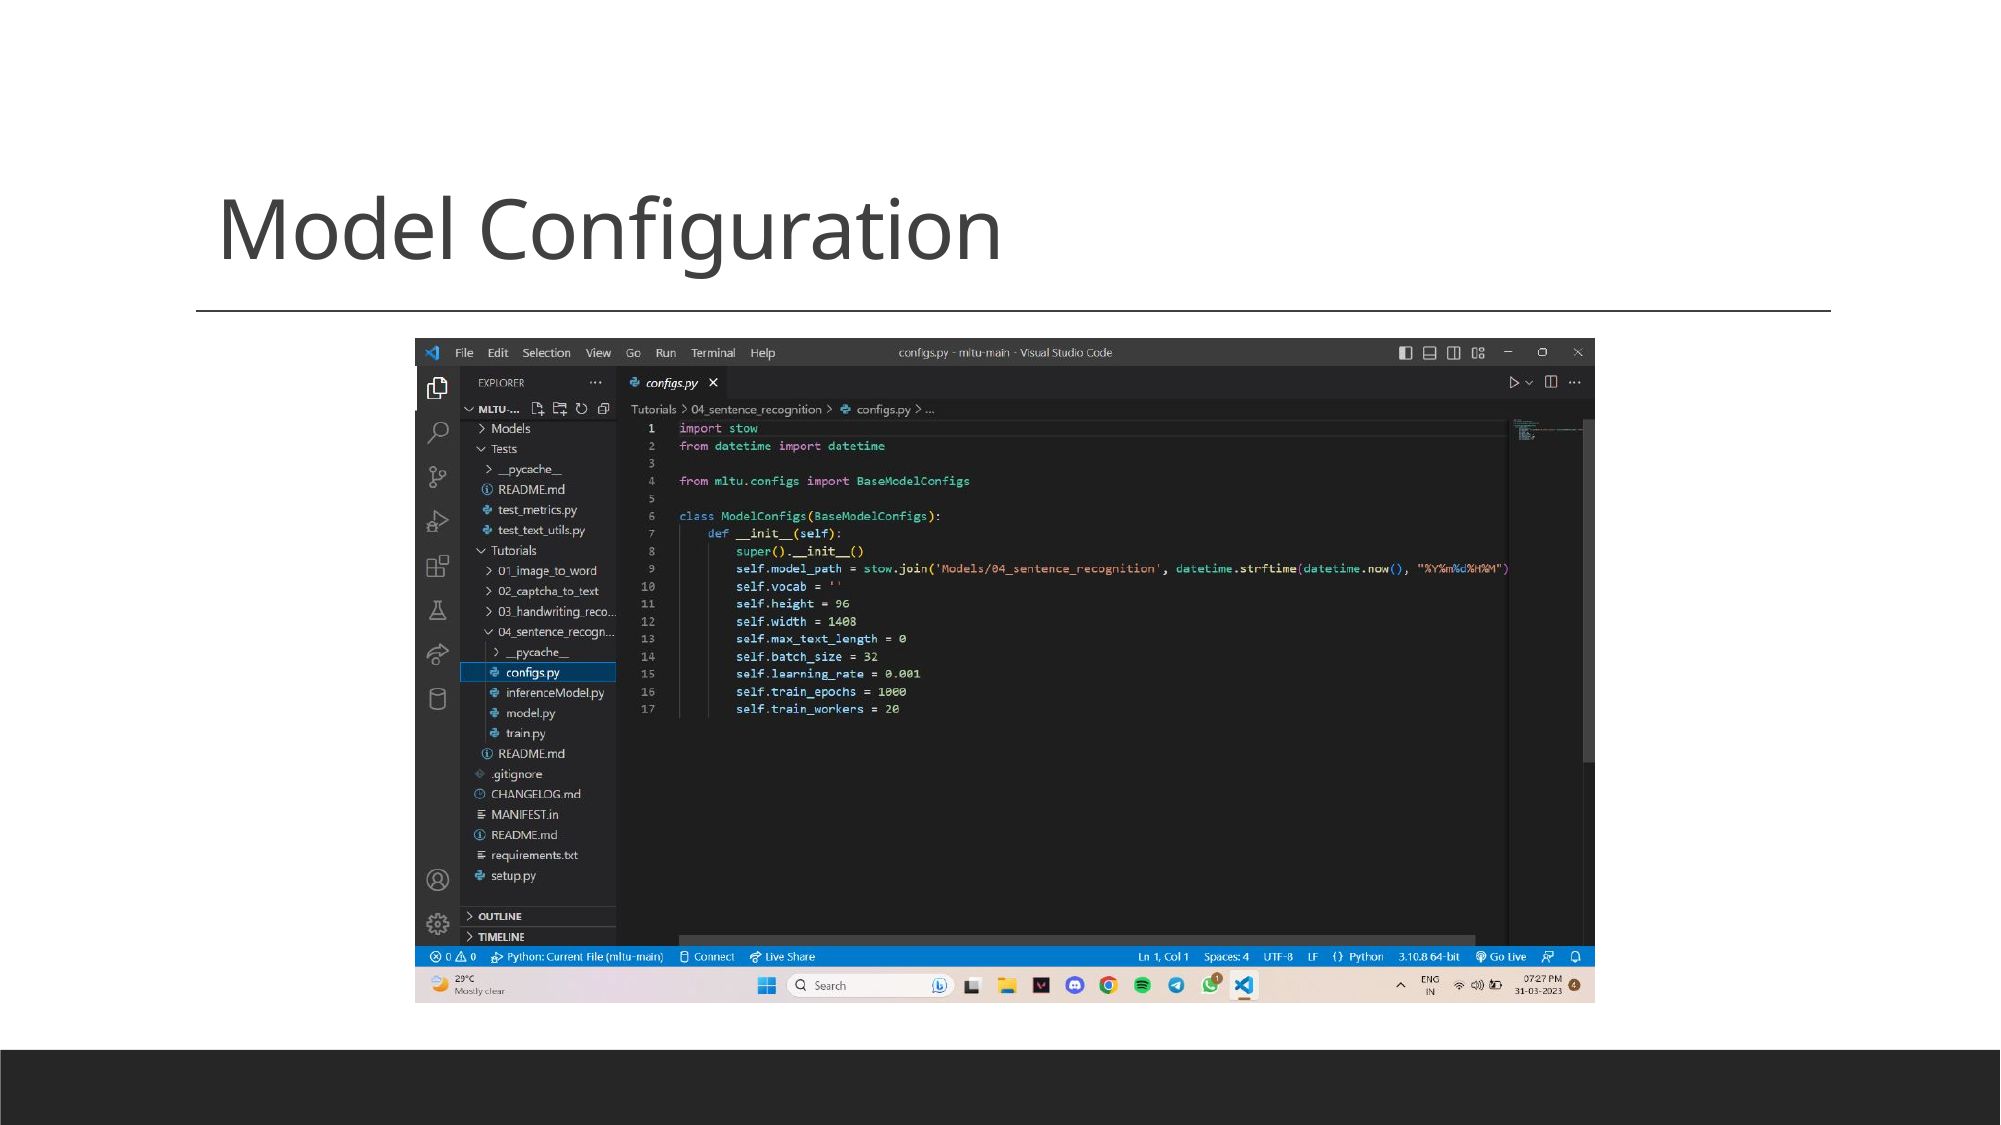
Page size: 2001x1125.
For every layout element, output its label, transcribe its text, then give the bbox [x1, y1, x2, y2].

picture [414, 338, 1595, 1003]
title Model Configuration [180, 47, 1830, 285]
